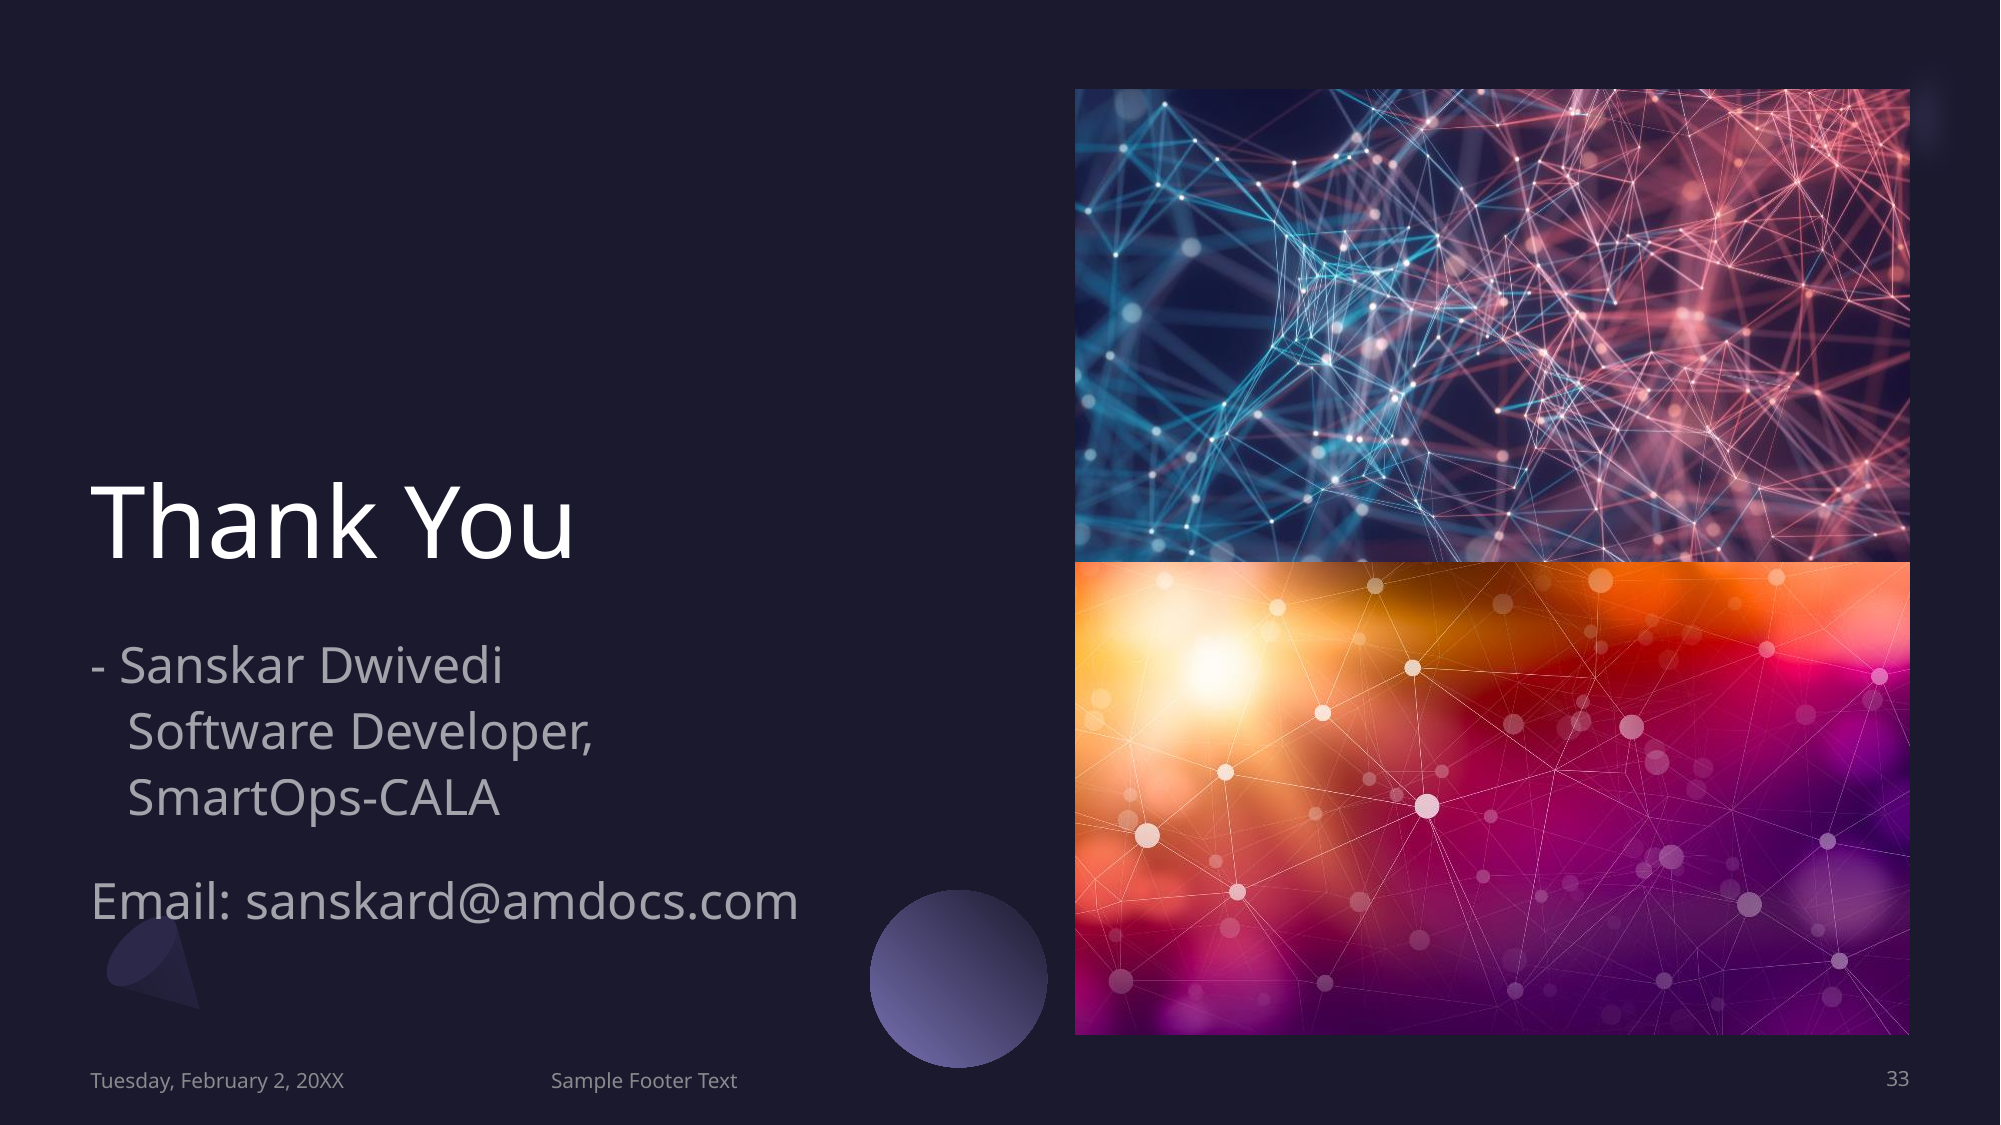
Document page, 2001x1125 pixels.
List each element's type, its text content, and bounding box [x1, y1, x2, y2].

subtitle - Sanskar Dwivedi Software Developer, SmartOps-CALA Email: sanskard@amdocs.com [90, 627, 983, 1000]
title Thank You [90, 90, 983, 580]
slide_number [90, 1067, 522, 1093]
picture [1075, 89, 1910, 1035]
footer Sample Footer Text [551, 1067, 1598, 1093]
slide_number 33 [1632, 1067, 1910, 1093]
